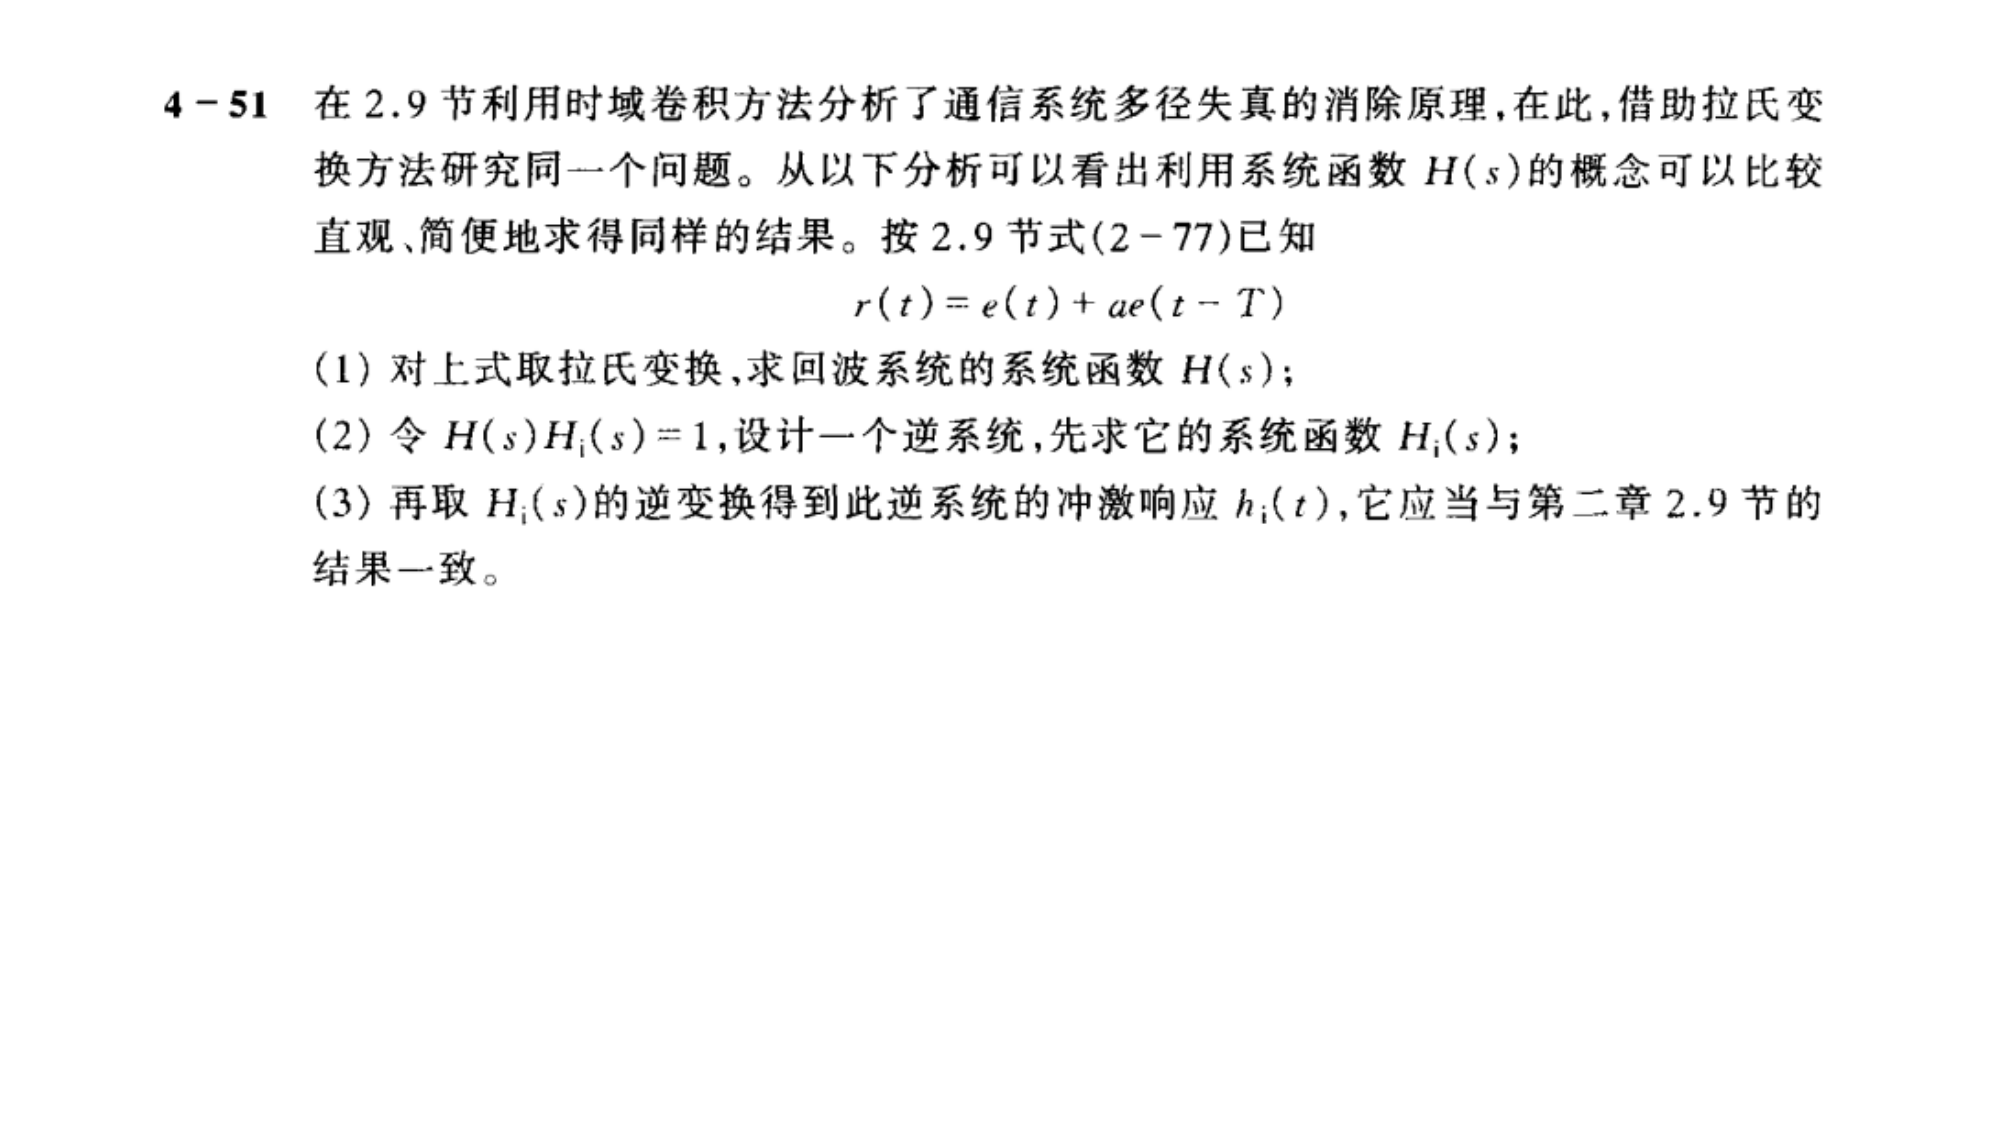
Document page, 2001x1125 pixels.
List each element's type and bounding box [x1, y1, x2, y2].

picture [152, 81, 1848, 612]
